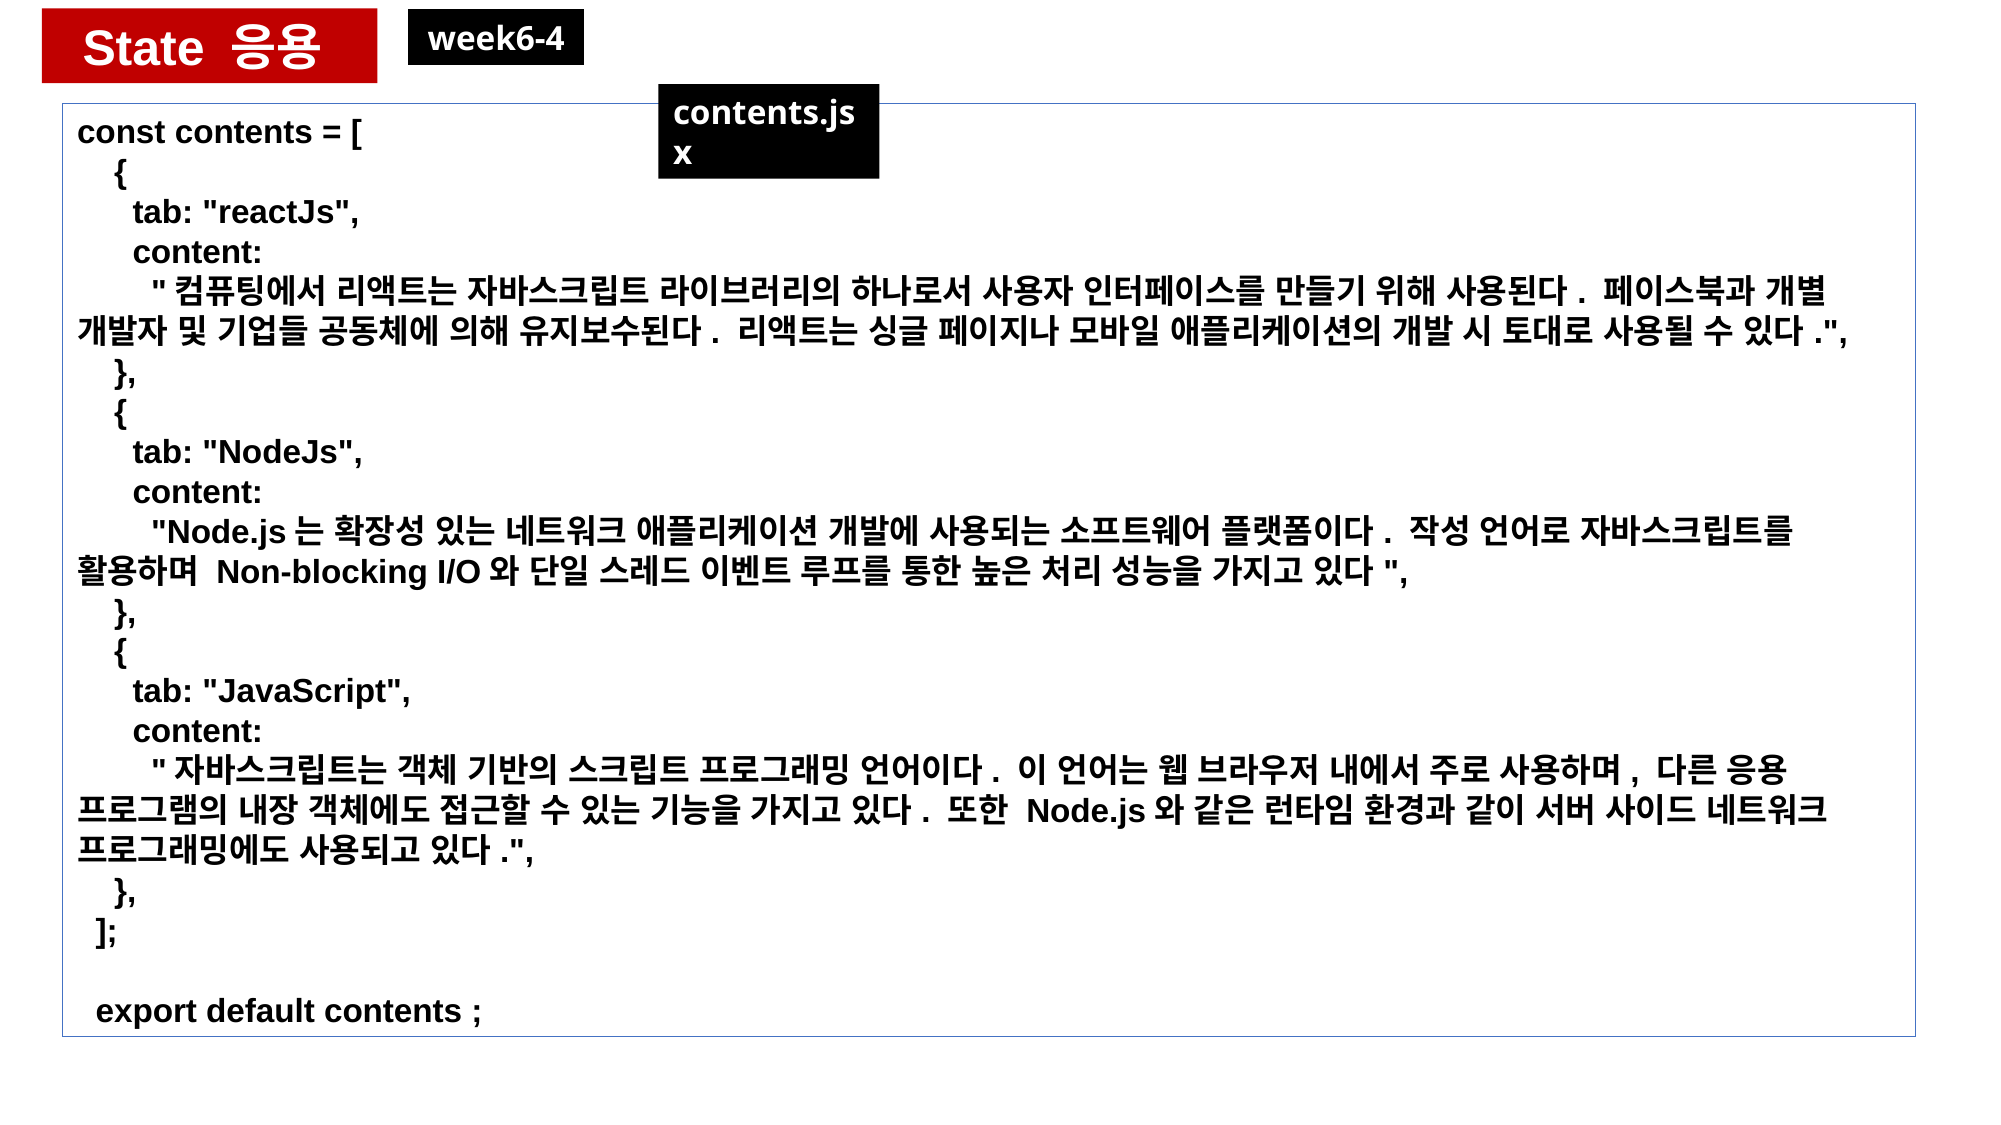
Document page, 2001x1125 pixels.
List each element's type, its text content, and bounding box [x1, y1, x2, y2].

text_box const contents = [ { tab: "reactJs", content: "컴퓨팅에서 리액트는 자바스크립트 라이브러리의 하나로서 사용자 인터페이스를 만들기 위해 사용된다. 페이스북과 개별 개발자 및 기업들 공동체에 의해 유지보수된다. 리액트는 싱글 페이지나 모바일 애플리케이션의 개발 시 토대로 사용될 수 있다.", }, { tab: "NodeJs", content: "Node.js는 확장성 있는 네트워크 애플리케이션 개발에 사용되는 소프트웨어 플랫폼이다. 작성 언어로 자바스크립트를 활용하며 Non-blocking I/O와 단일 스레드 이벤트 루프를 통한 높은 처리 성능을 가지고 있다", }, { tab: "JavaScript", content: "자바스크립트는 객체 기반의 스크립트 프로그래밍 언어이다. 이 언어는 웹 브라우저 내에서 주로 사용하며, 다른 응용 프로그램의 내장 객체에도 접근할 수 있는 기능을 가지고 있다. 또한 Node.js와 같은 런타임 환경과 같이 서버 사이드 네트워크 프로그래밍에도 사용되고 있다.", }, ]; export default contents ; [62, 103, 1916, 1037]
text_box contents.jsx [658, 84, 880, 179]
text_box State 응용 [41, 8, 378, 84]
text_box week6-4 [408, 9, 584, 65]
